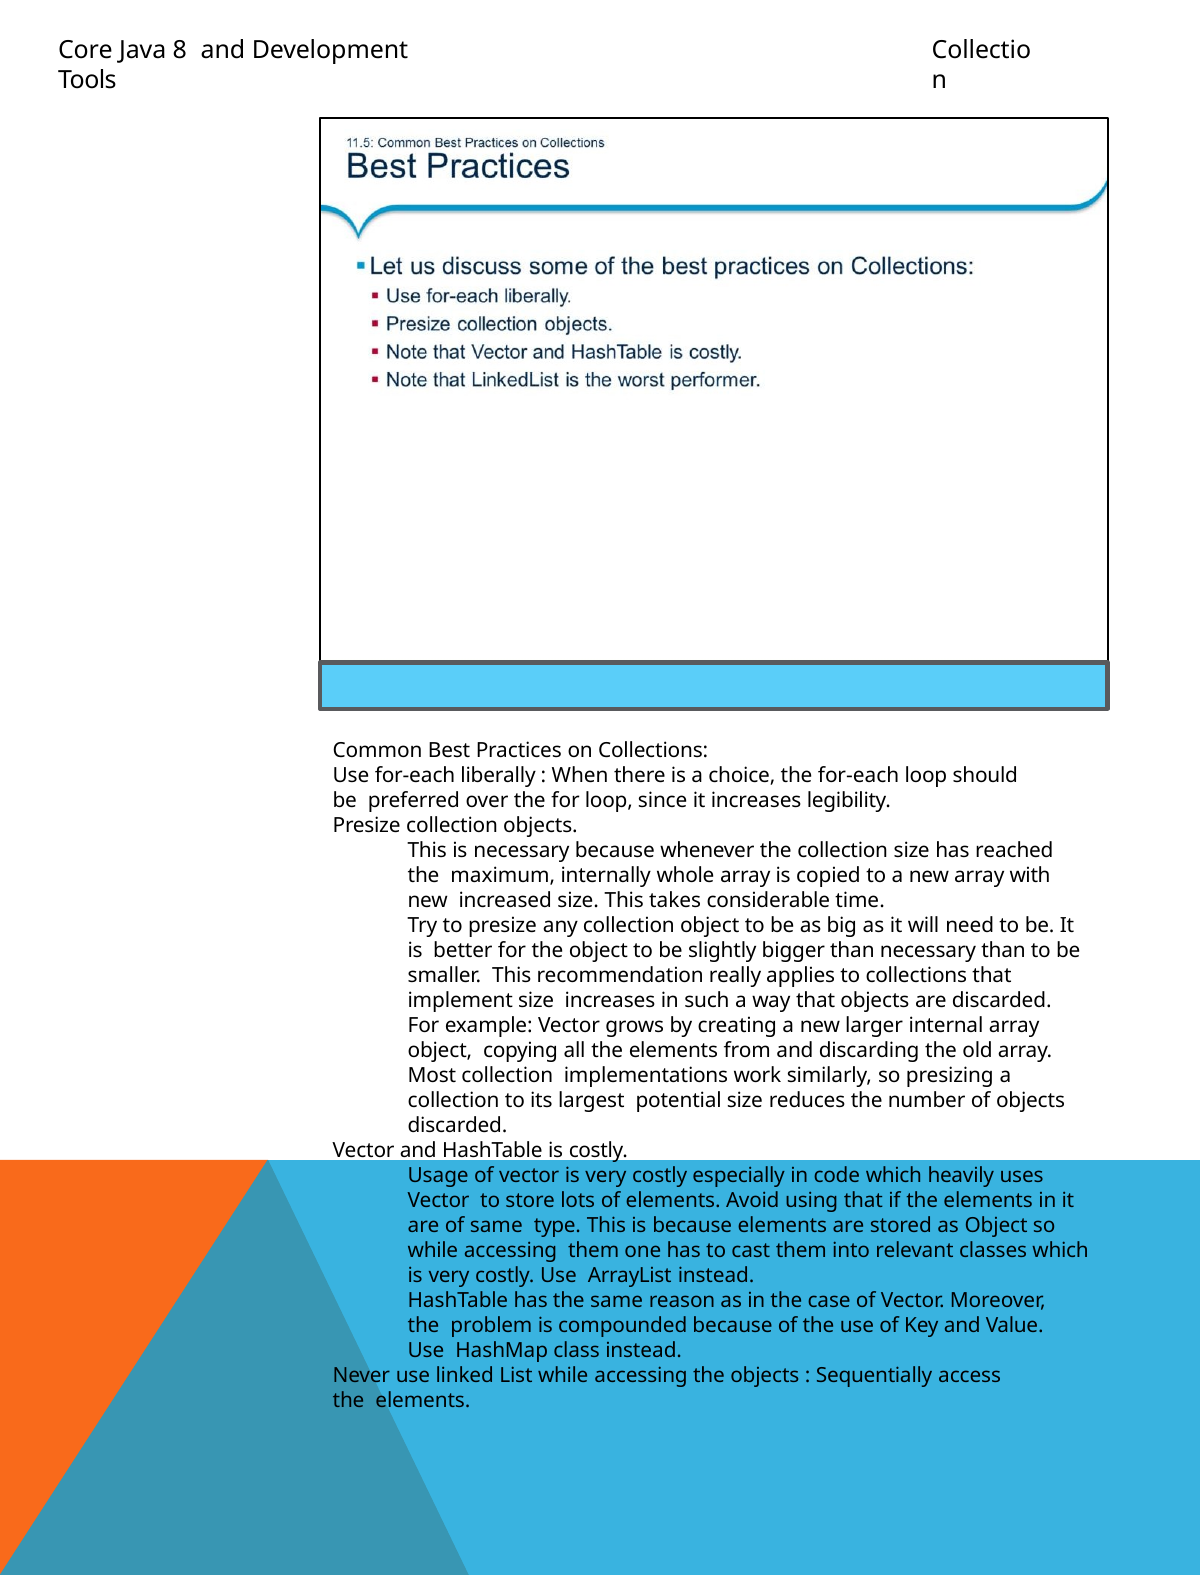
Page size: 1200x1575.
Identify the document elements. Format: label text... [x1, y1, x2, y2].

text_box Common Best Practices on Collections: Use for-each liberally : When there is a choice, the for-each loop should be preferred over the for loop, since it increases legibility. Presize collection objects. This is necessary because whenever the collection size has reached the maximum, internally whole array is copied to a new array with new increased size. This takes considerable time. Try to presize any collection object to be as big as it will need to be. It is better for the object to be slightly bigger than necessary than to be smaller. This recommendation really applies to collections that implement size increases in such a way that objects are discarded. For example: Vector grows by creating a new larger internal array object, copying all the elements from and discarding the old array. Most collection implementations work similarly, so presizing a collection to its largest potential size reduces the number of objects discarded. Vector and HashTable is costly. Usage of vector is very costly especially in code which heavily uses Vector to store lots of elements. Avoid using that if the elements in it are of same type. This is because elements are stored as Object so while accessing them one has to cast them into relevant classes which is very costly. Use ArrayList instead. HashTable has the same reason as in the case of Vector. Moreover, the problem is compounded because of the use of Key and Value. Use HashMap class instead. Never use linked List while accessing the objects : Sequentially access the elements. [330, 735, 1094, 1412]
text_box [318, 116, 1109, 710]
text_box Collection [929, 31, 1044, 94]
text_box Core Java 8 and Development Tools [56, 31, 469, 94]
